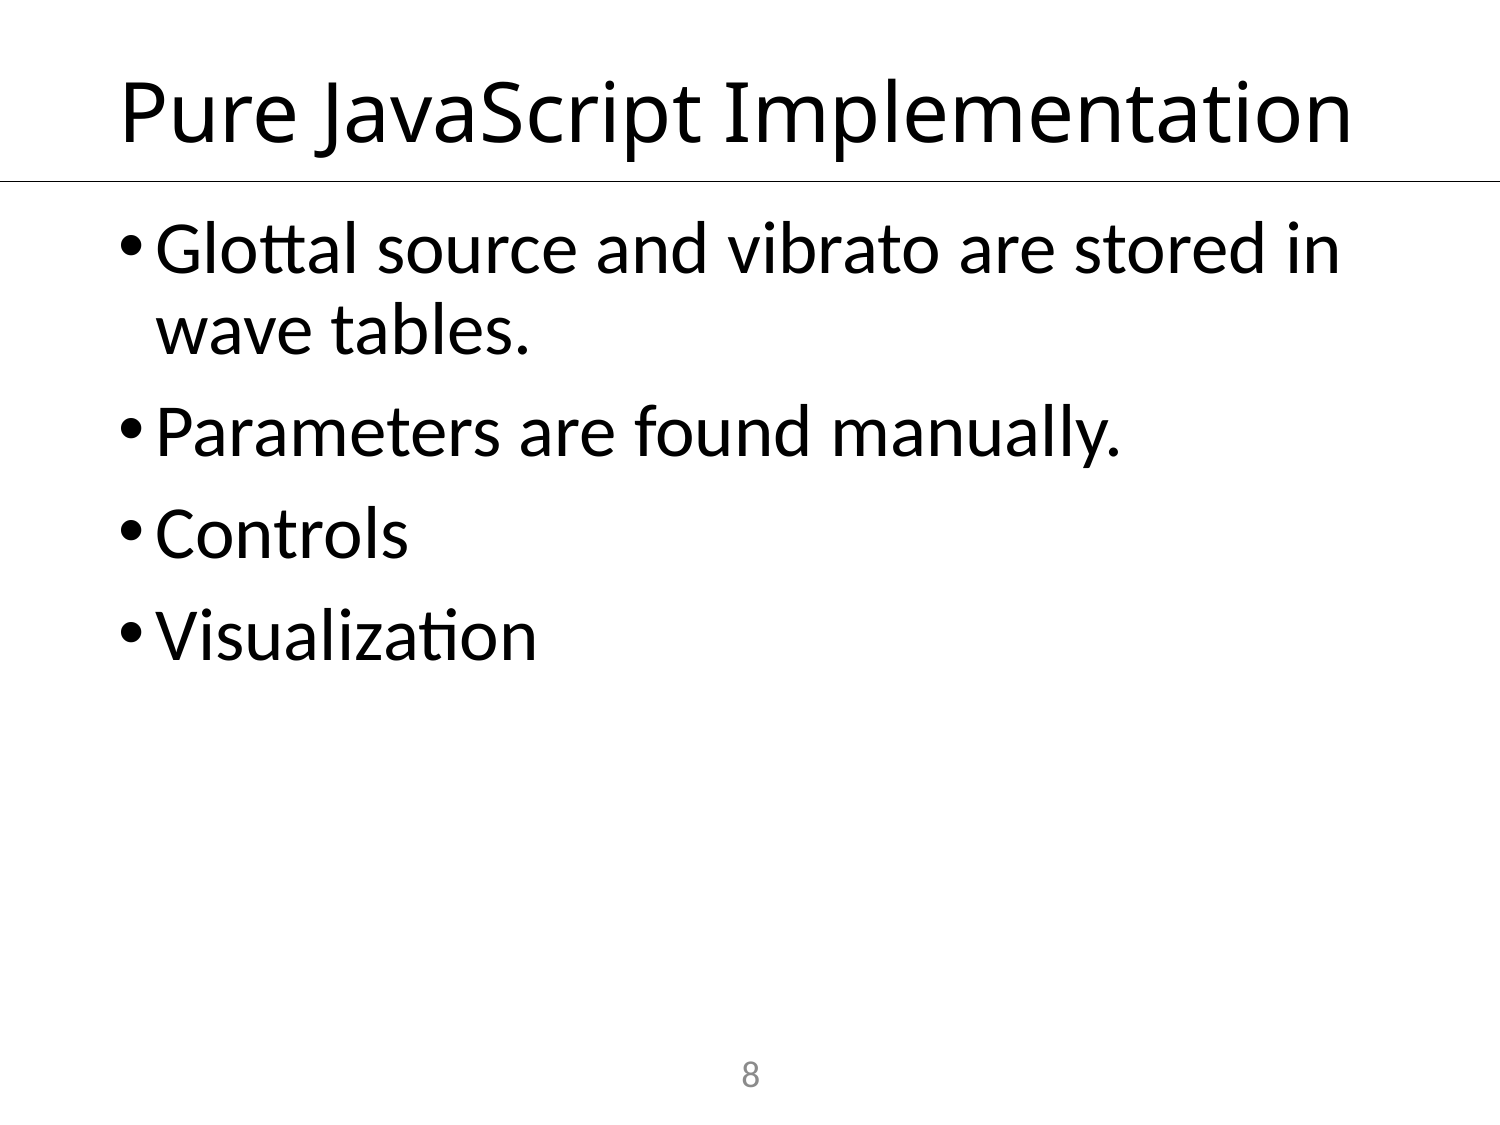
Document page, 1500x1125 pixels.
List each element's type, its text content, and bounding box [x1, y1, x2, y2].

slide_number 8 [582, 1042, 920, 1103]
title Pure JavaScript Implementation [103, 30, 1397, 201]
list Glottal source and vibrato are stored in wave tables. Parameters are found manually. Controls Visualization [103, 201, 1397, 1022]
